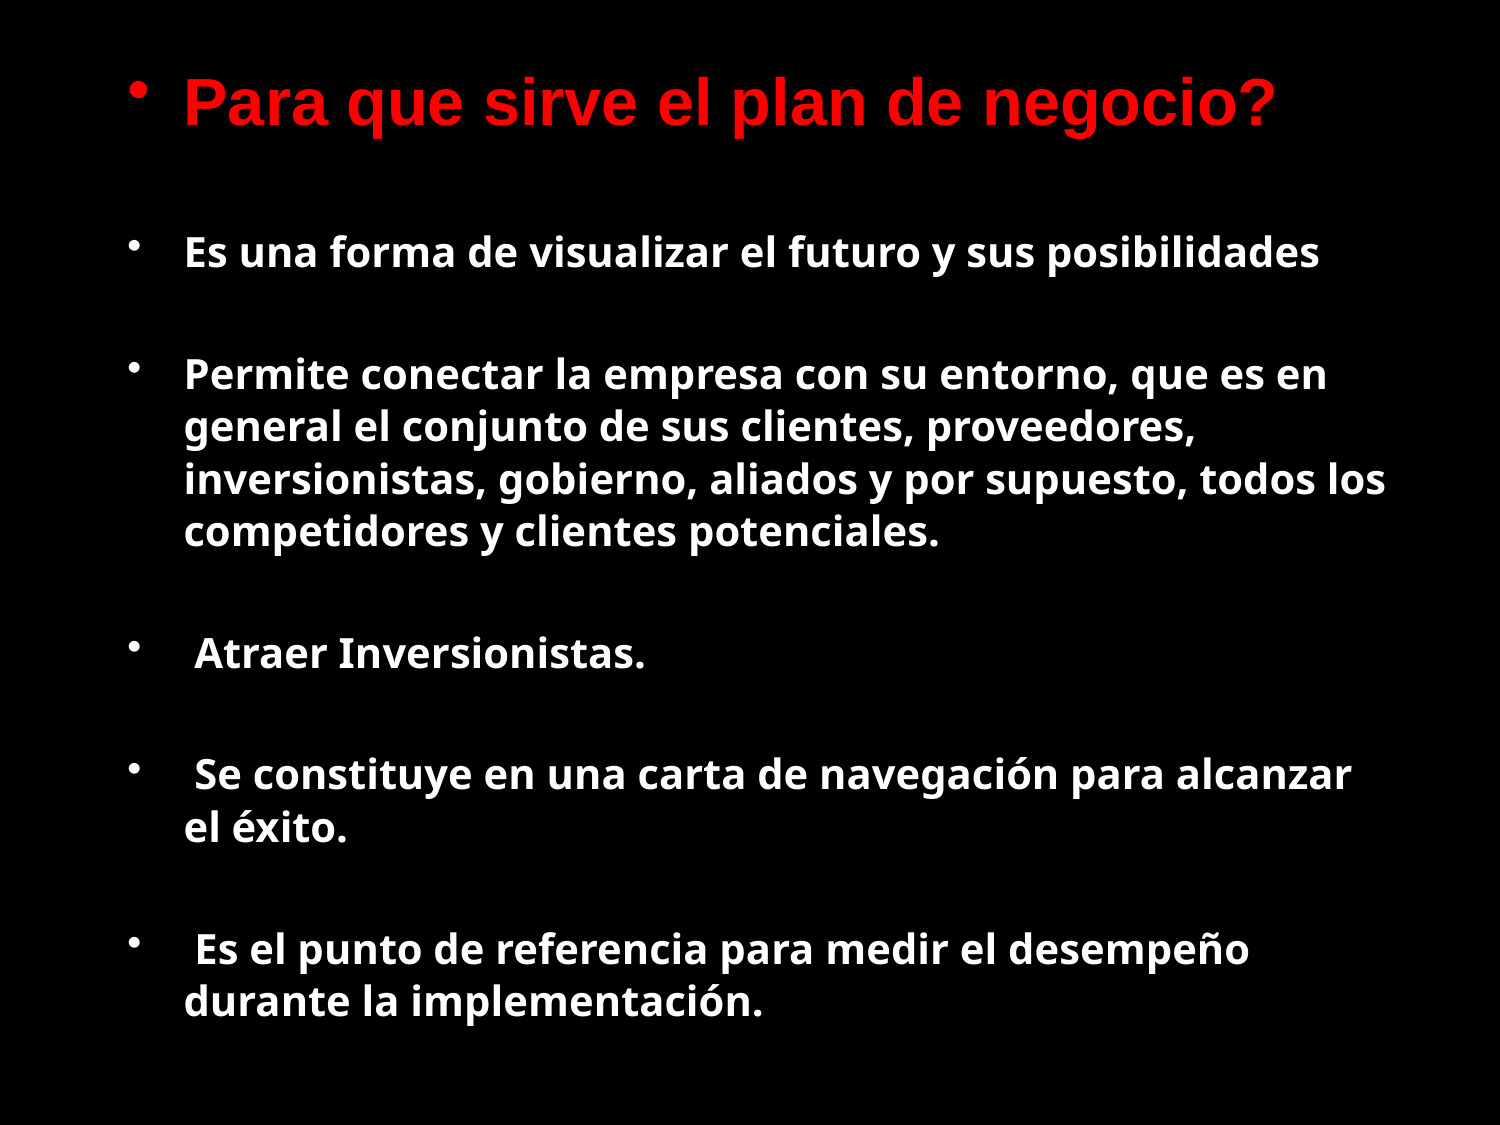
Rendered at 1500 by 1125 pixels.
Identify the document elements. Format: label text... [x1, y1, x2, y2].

list Para que sirve el plan de negocio? Es una forma de visualizar el futuro y sus posibilidades Permite conectar la empresa con su entorno, que es en general el conjunto de sus clientes, proveedores, inversionistas, gobierno, aliados y por supuesto, todos los competidores y clientes potenciales. Atraer Inversionistas. Se constituye en una carta de navegación para alcanzar el éxito. Es el punto de referencia para medir el desempeño durante la implementación. [112, 66, 1412, 742]
